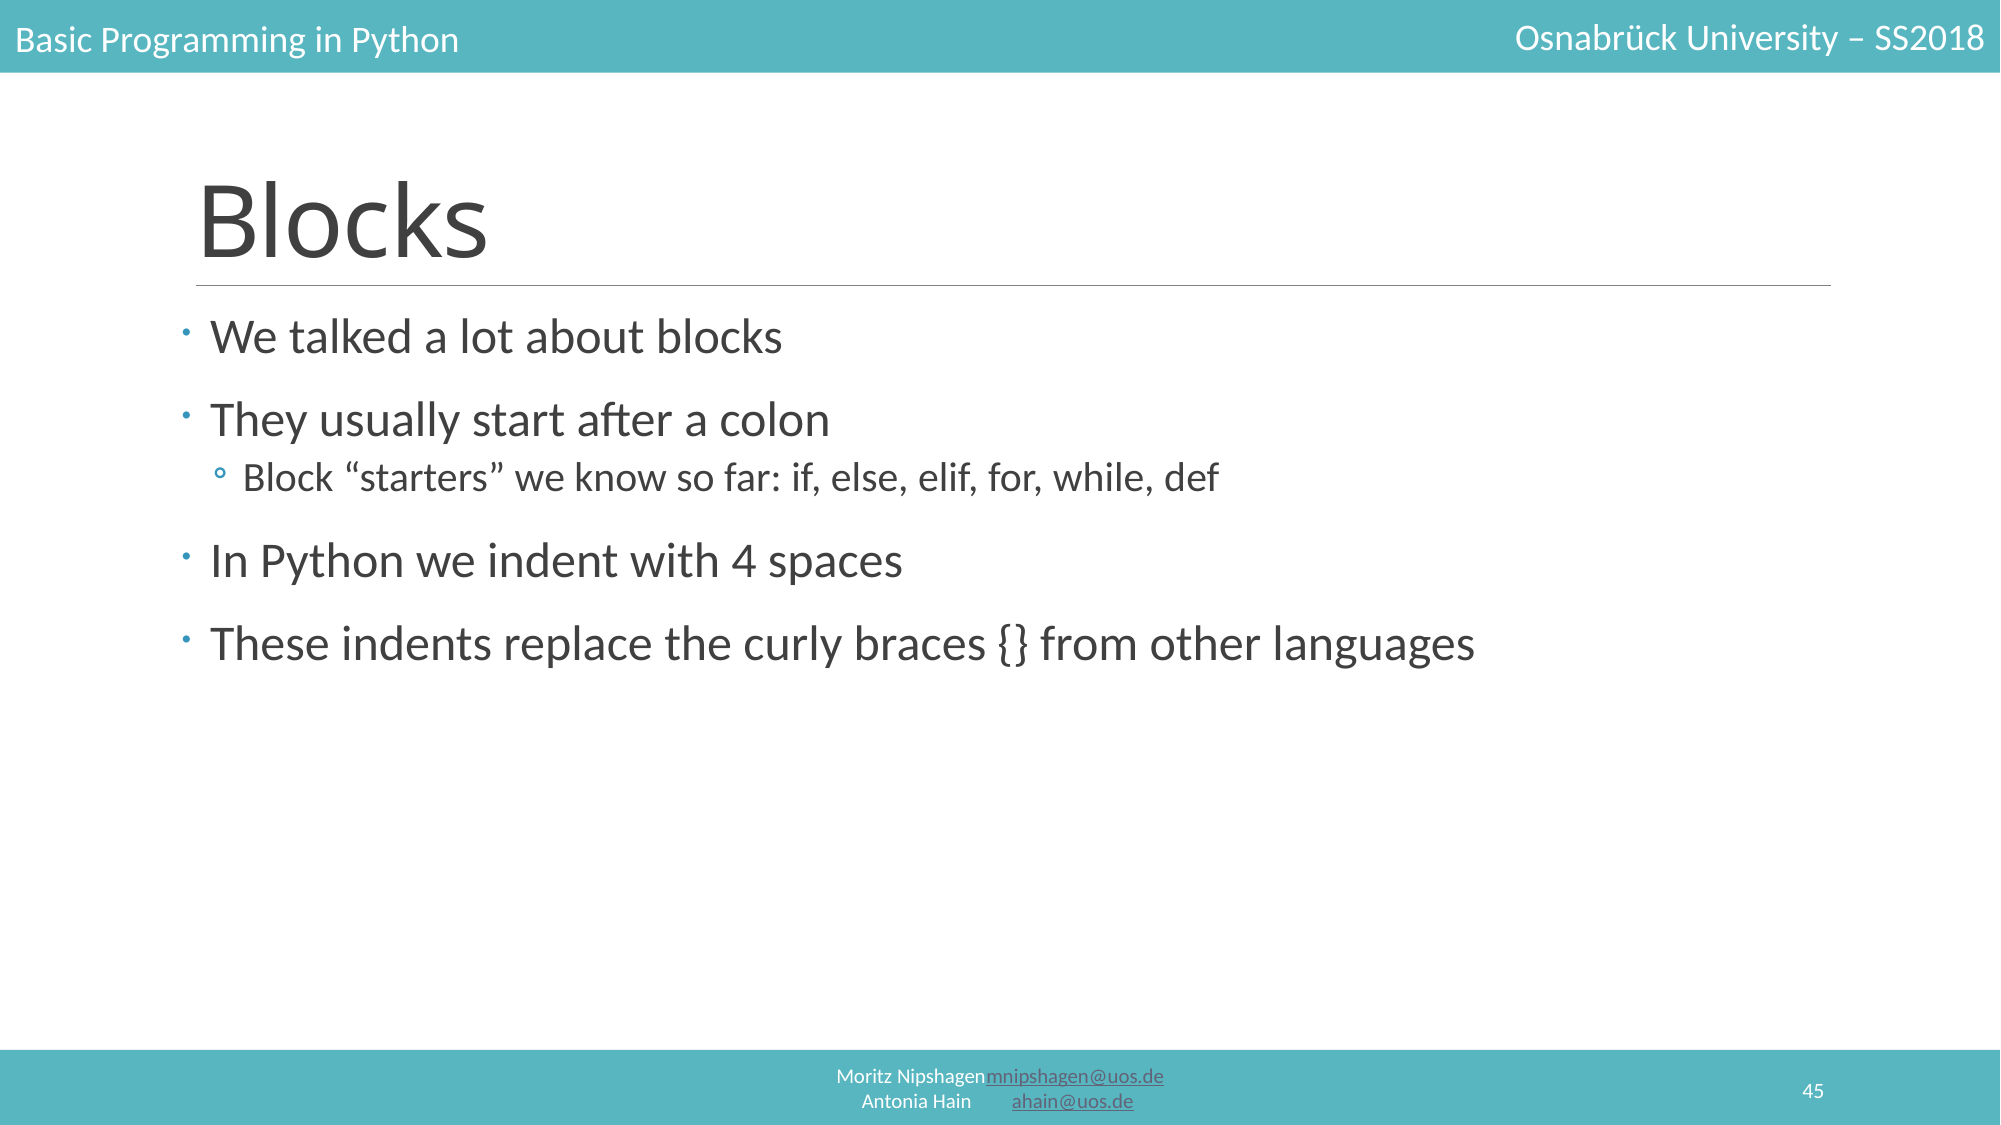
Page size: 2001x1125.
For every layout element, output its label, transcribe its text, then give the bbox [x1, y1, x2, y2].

slide_number 45 [1624, 1059, 1840, 1120]
list We talked a lot about blocks They usually start after a colon Block “starters” we know so far: if, else, elif, for, while, def In Python we indent with 4 spaces These indents replace the curly braces {} from other languages [180, 302, 1830, 963]
title Blocks [180, 162, 1830, 285]
